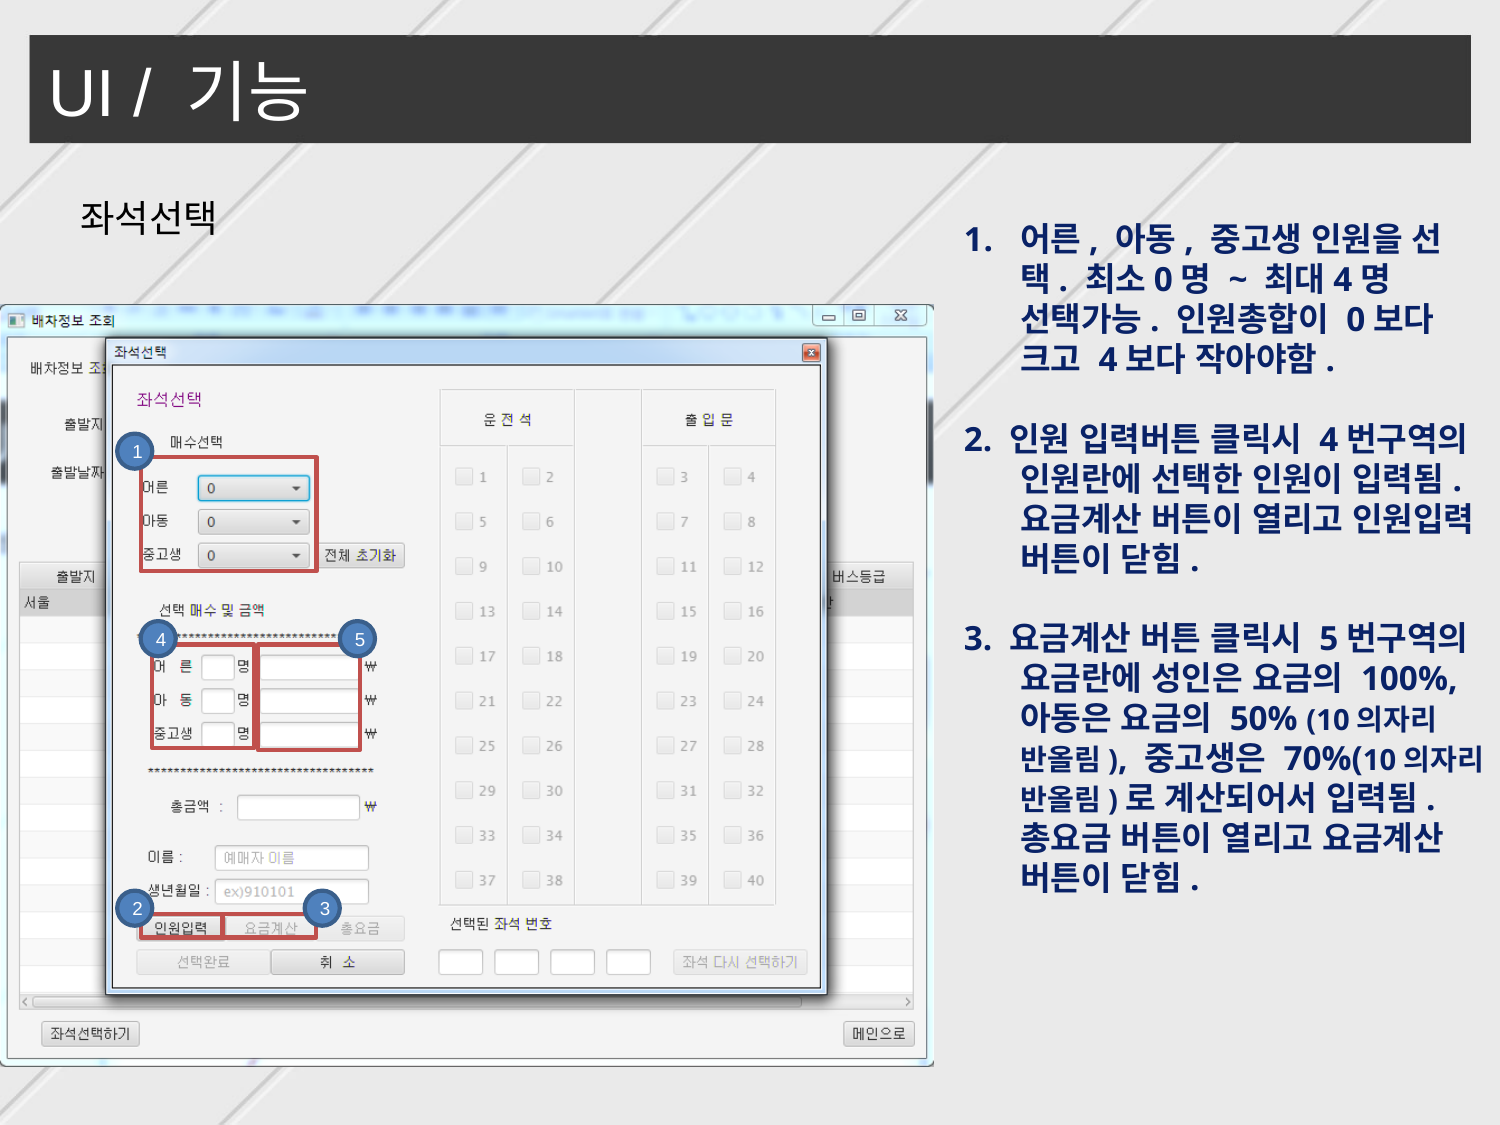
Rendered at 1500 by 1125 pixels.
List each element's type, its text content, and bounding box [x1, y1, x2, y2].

text_box 어른, 아동, 중고생 인원을 선택. 최소0명 ~ 최대4명 선택가능. 인원총합이 0보다 크고 4보다 작아야함. 2. 인원 입력버튼 클릭시 4번구역의 인원란에 선택한 인원이 입력됨. 요금계산 버튼이 열리고 인원입력 버튼이 닫힘. 3. 요금계산 버튼 클릭시 5번구역의 요금란에 성인은 요금의 100%, 아동은 요금의 50% (10의자리 반올림), 중고생은 70%(10의자리 반올림)로 계산되어서 입력됨. 총요금 버튼이 열리고 요금계산 버튼이 닫힘. [949, 210, 1500, 905]
text_box 좌석선택 [65, 187, 234, 248]
picture [0, 0, 1500, 1125]
text_box UI / 기능 [33, 42, 325, 137]
